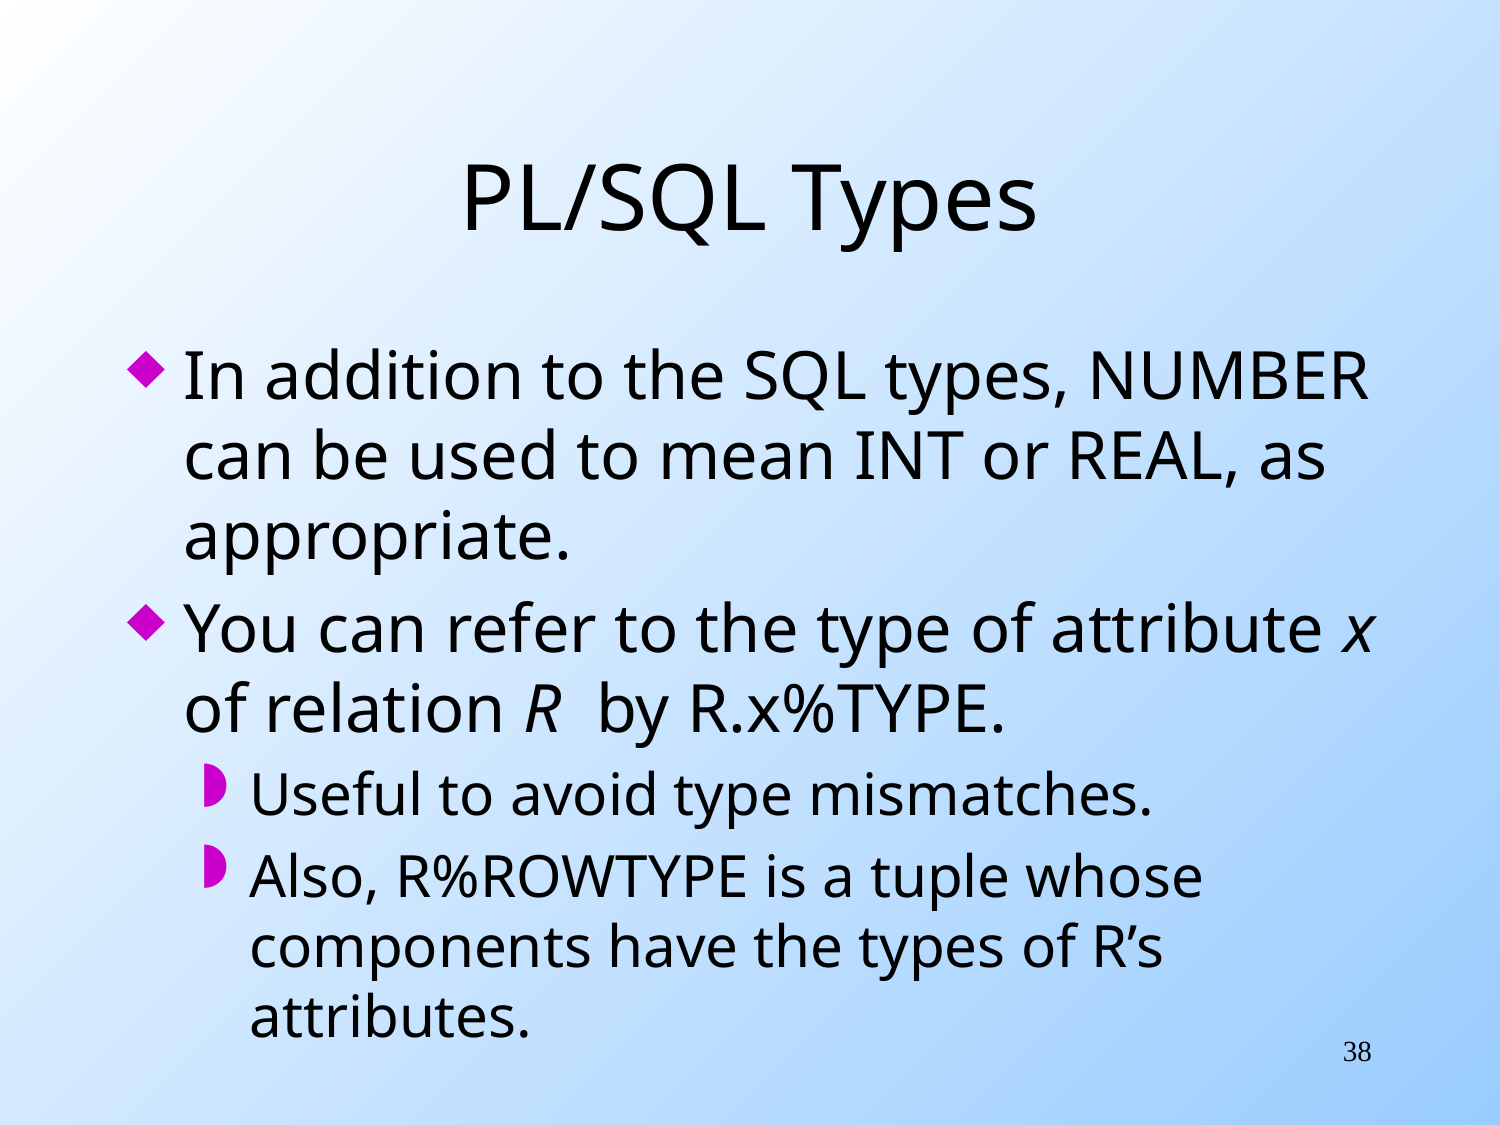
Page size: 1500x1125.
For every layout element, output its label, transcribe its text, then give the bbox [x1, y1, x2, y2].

title PL/SQL Types [112, 99, 1388, 288]
list In addition to the SQL types, NUMBER can be used to mean INT or REAL, as appropriate. You can refer to the type of attribute x of relation R by R.x%TYPE. Useful to avoid type mismatches. Also, R%ROWTYPE is a tuple whose components have the types of R’s attributes. [112, 324, 1438, 1050]
slide_number 38 [1074, 1050, 1388, 1100]
